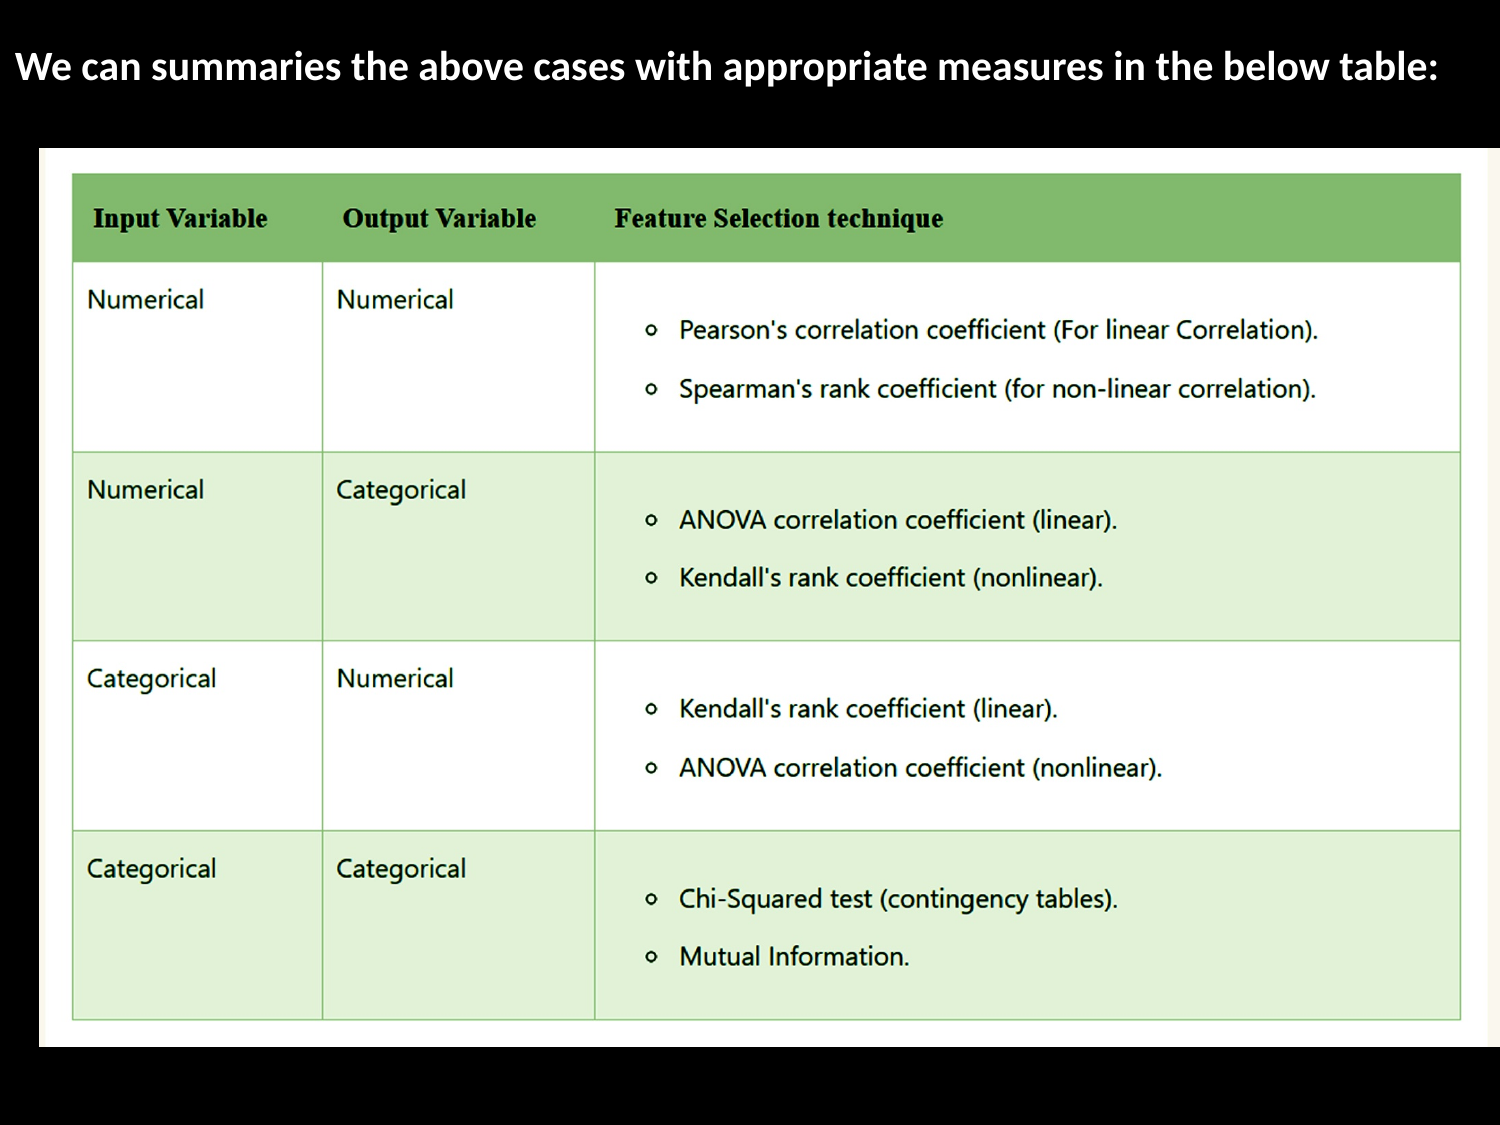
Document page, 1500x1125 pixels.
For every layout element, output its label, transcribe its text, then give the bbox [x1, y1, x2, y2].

text_box We can summaries the above cases with appropriate measures in the below table: [0, 30, 1500, 96]
picture [38, 148, 1500, 1047]
